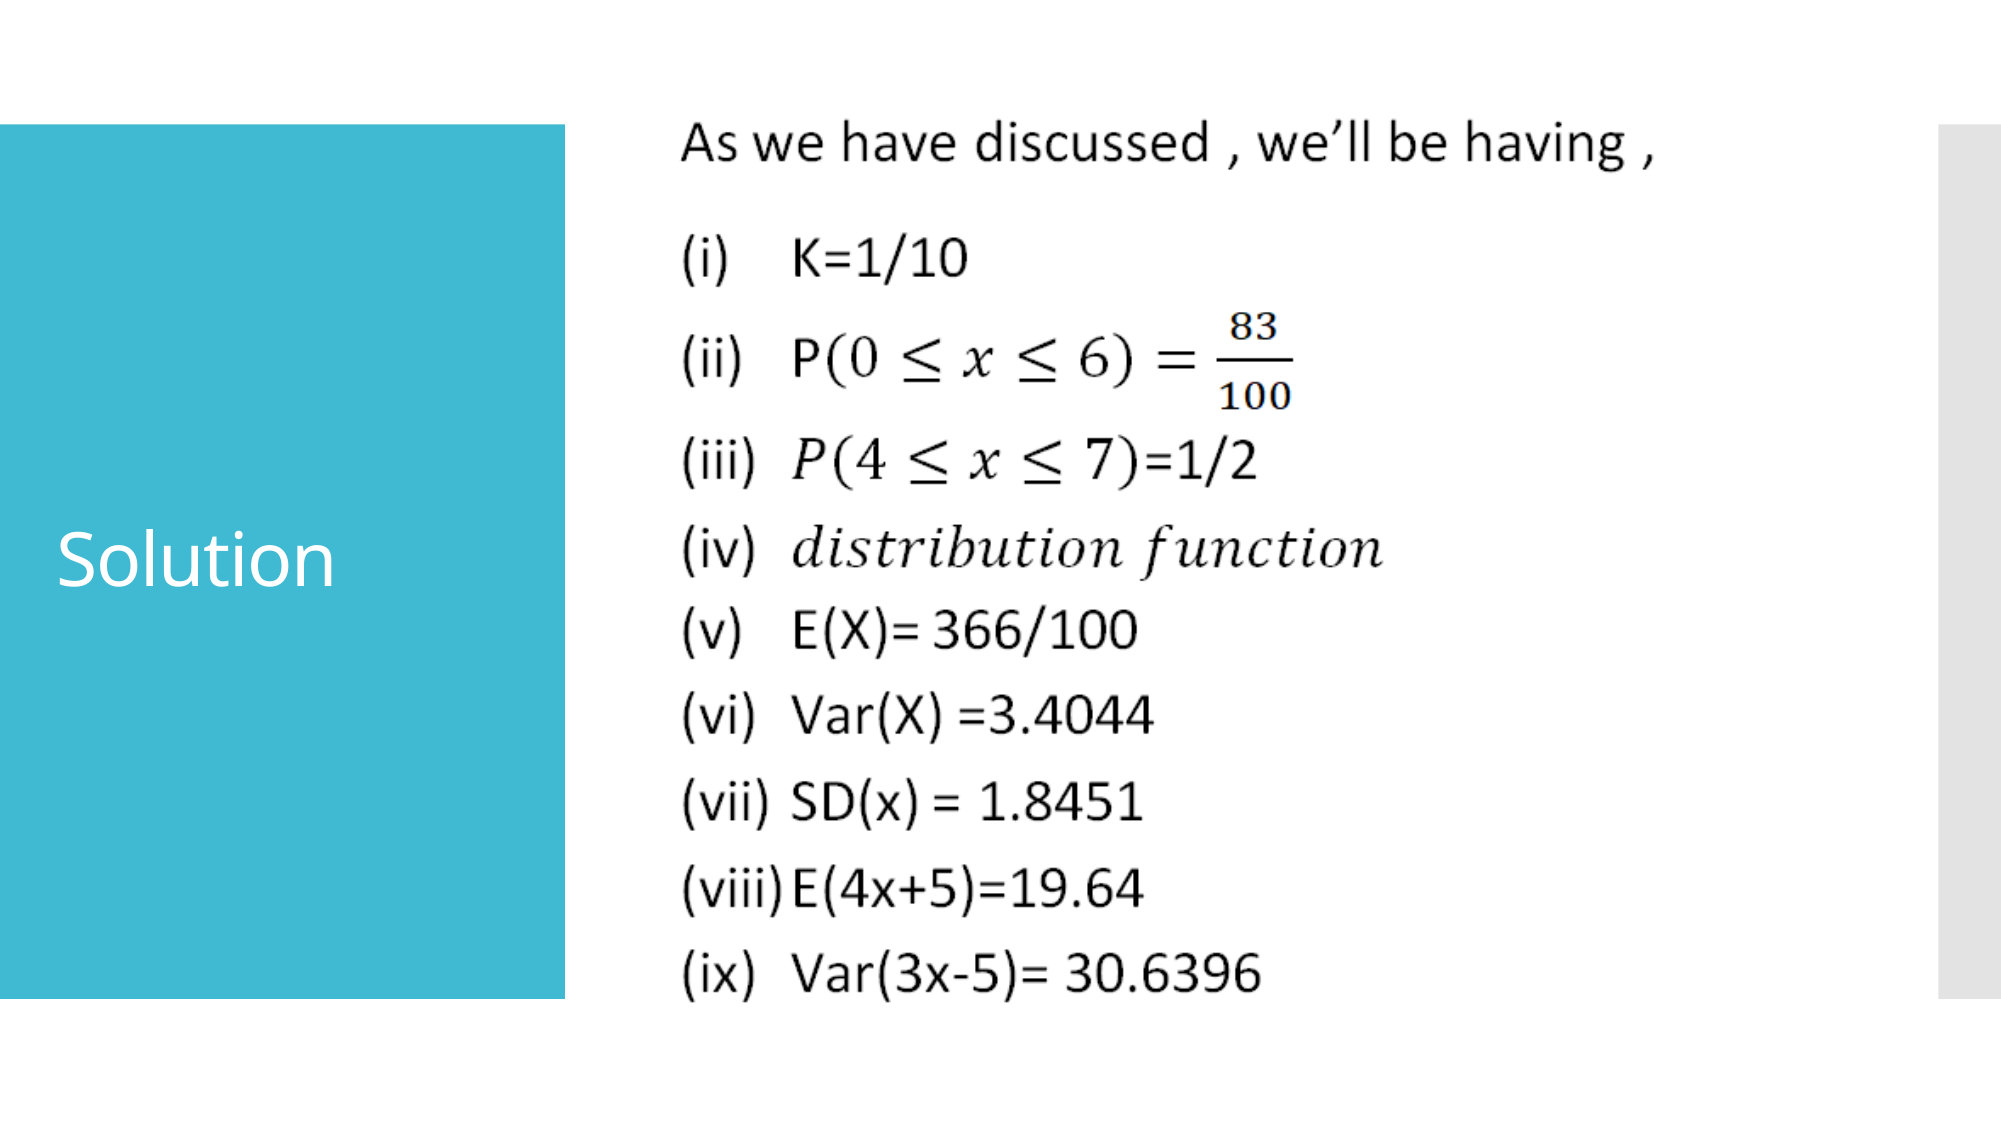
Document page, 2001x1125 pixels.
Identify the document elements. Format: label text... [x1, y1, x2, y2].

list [641, 84, 1765, 1028]
title Solution [41, 184, 525, 940]
